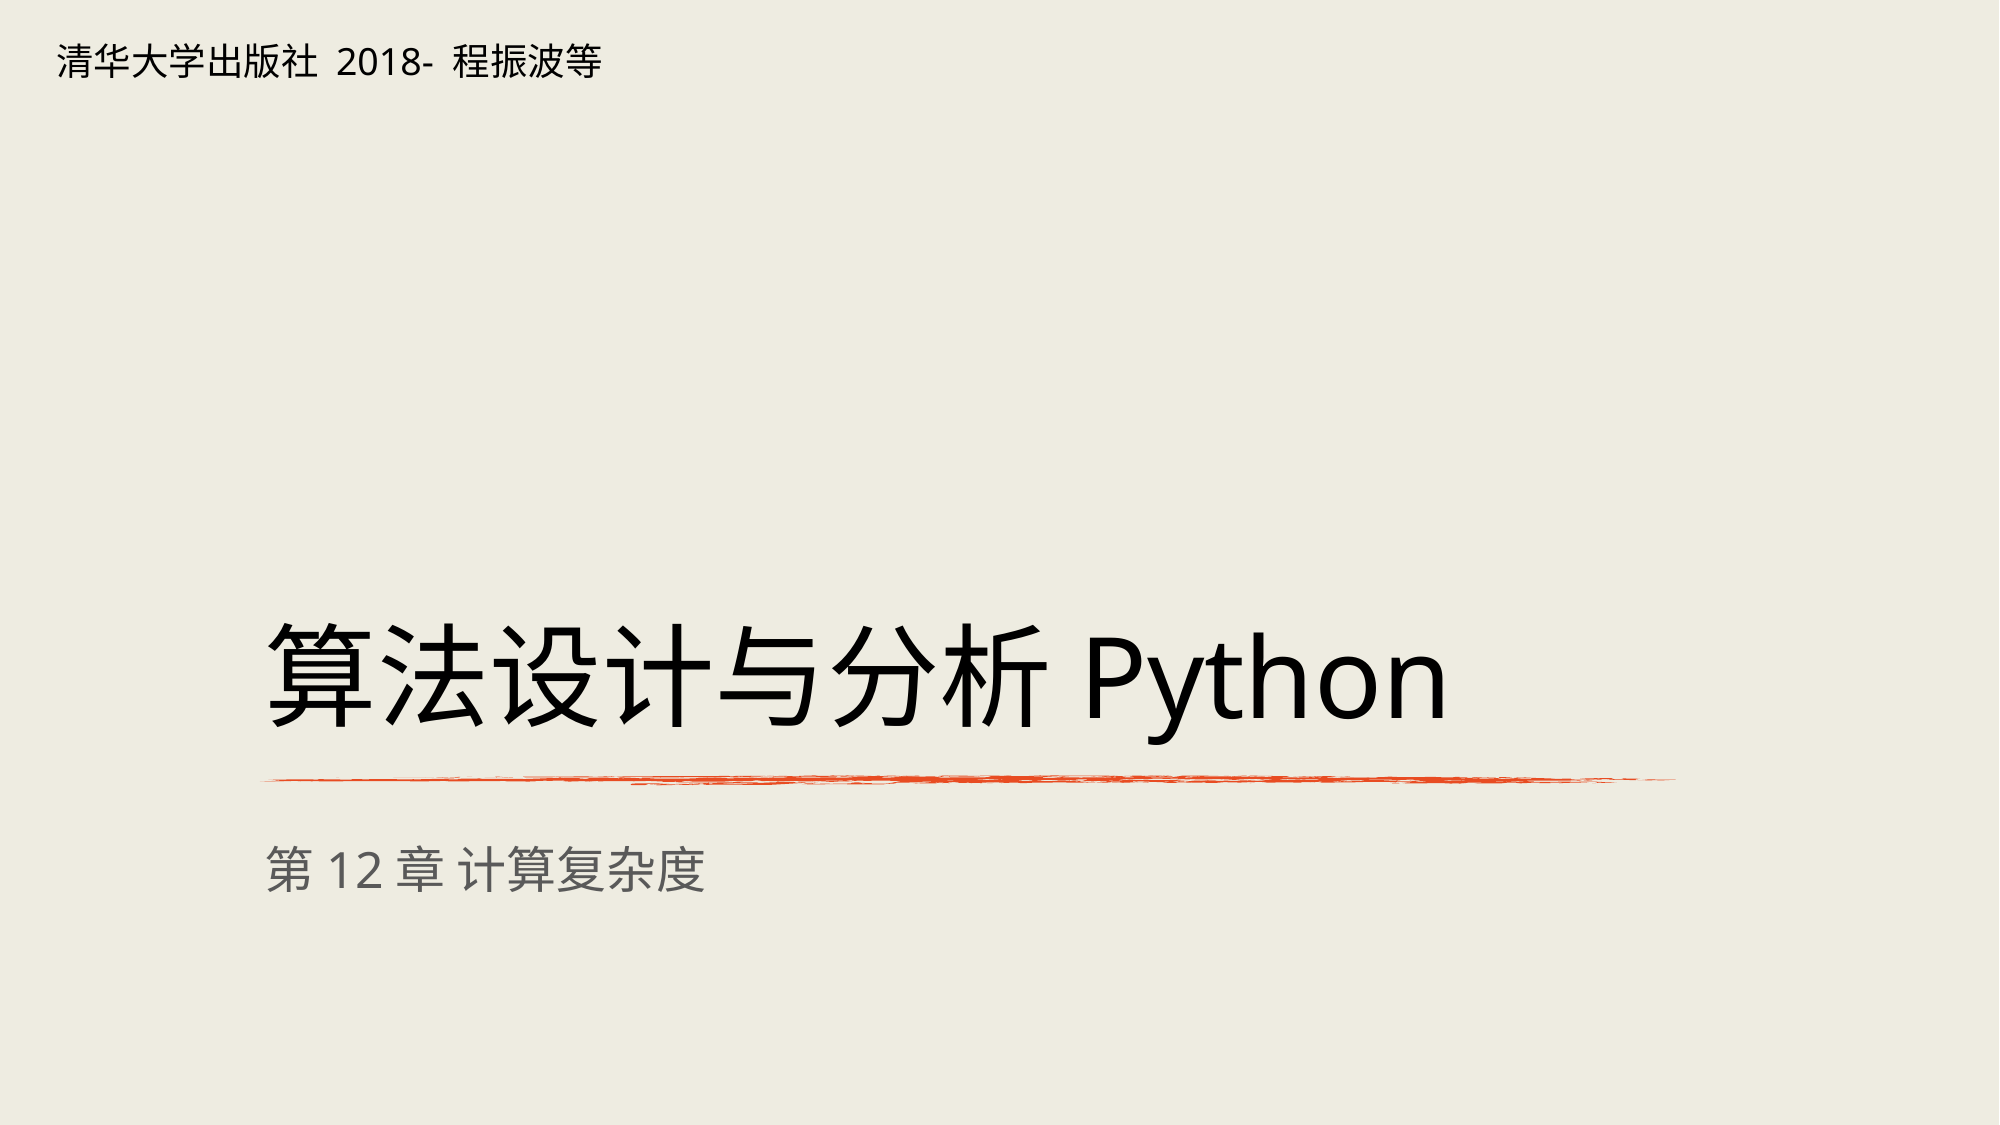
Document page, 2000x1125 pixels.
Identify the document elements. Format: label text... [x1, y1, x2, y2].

title 算法设计与分析Python [249, 312, 1750, 750]
subtitle 第12章 计算复杂度 [249, 837, 1750, 1013]
